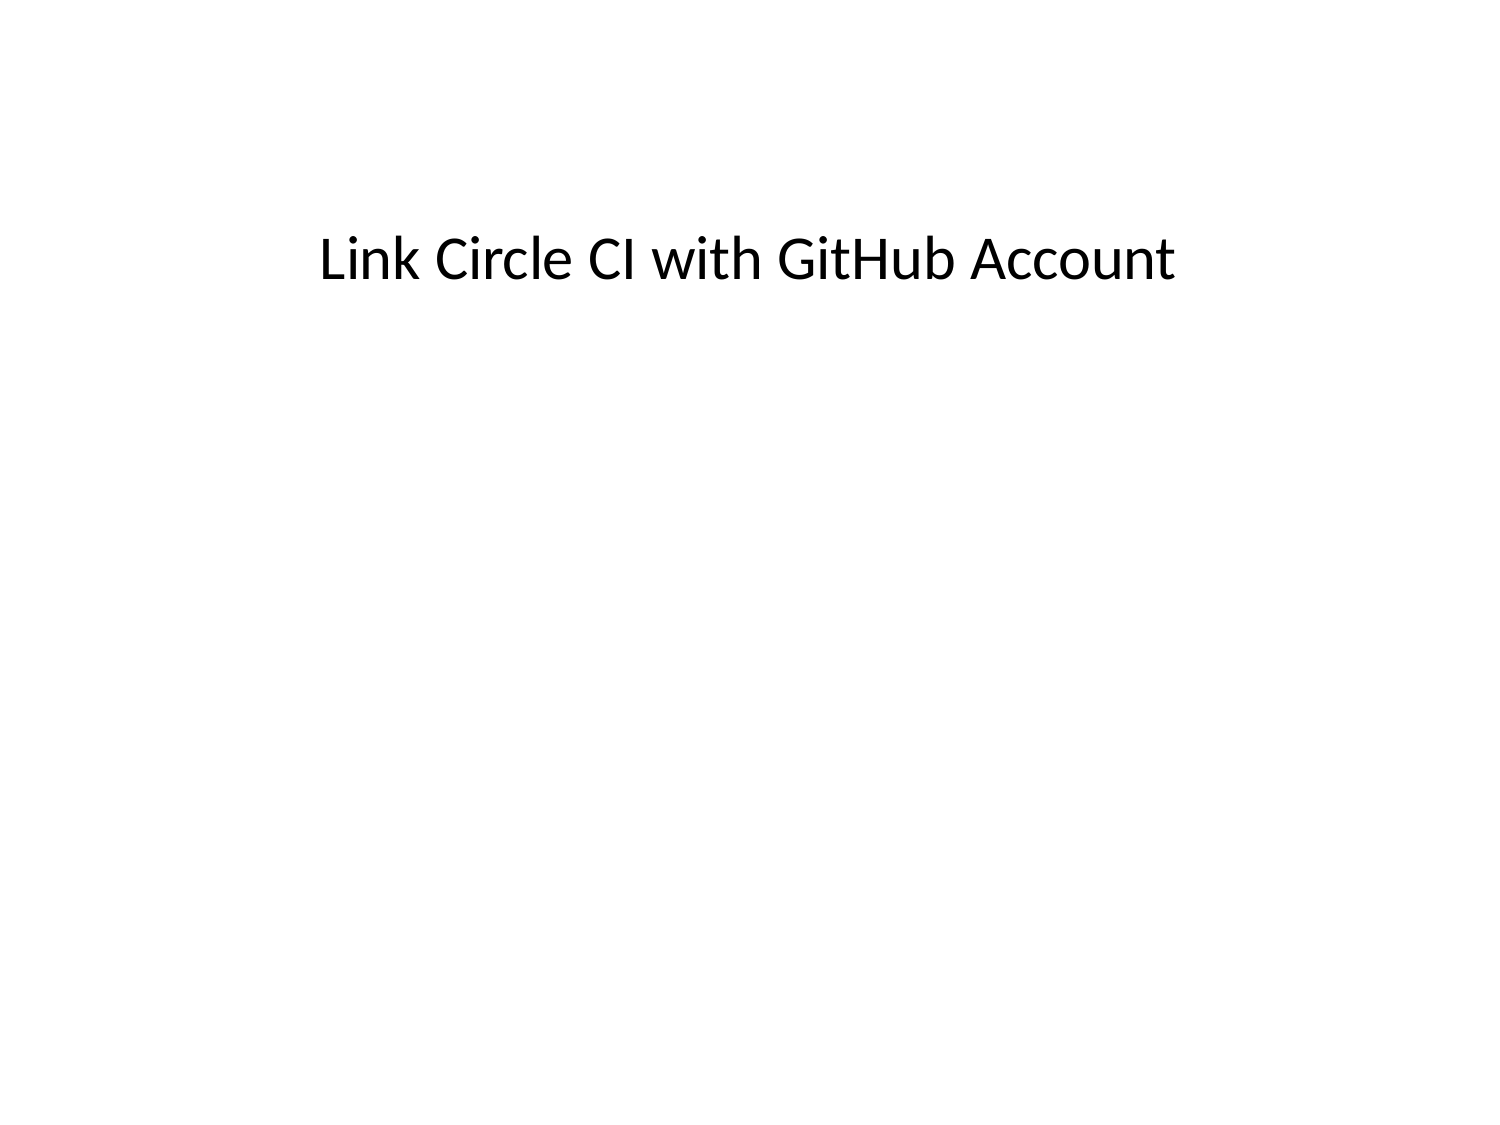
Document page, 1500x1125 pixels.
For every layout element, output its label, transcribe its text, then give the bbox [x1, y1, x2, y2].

title Link Circle CI with GitHub Account [317, 215, 1183, 405]
